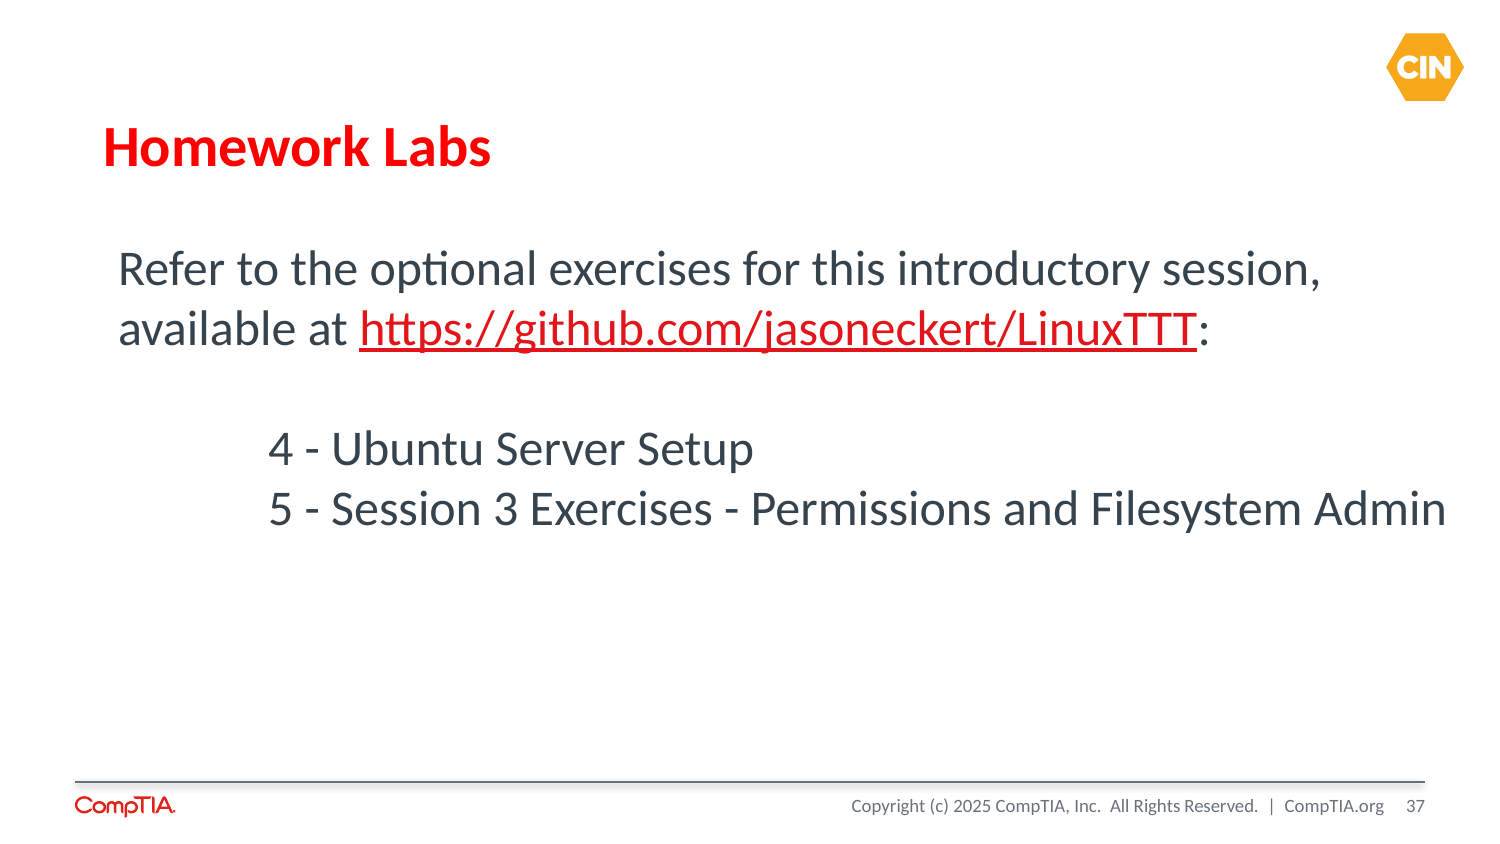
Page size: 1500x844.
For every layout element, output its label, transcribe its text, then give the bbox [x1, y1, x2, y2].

text_box Refer to the optional exercises for this introductory session, available at https://github.com/jasoneckert/LinuxTTT: 4 - Ubuntu Server Setup 5 - Session 3 Exercises - Permissions and Filesystem Admin [103, 227, 1500, 782]
title Homework Labs [103, 96, 1397, 191]
slide_number 37 [1384, 782, 1425, 827]
picture [1373, 16, 1477, 120]
